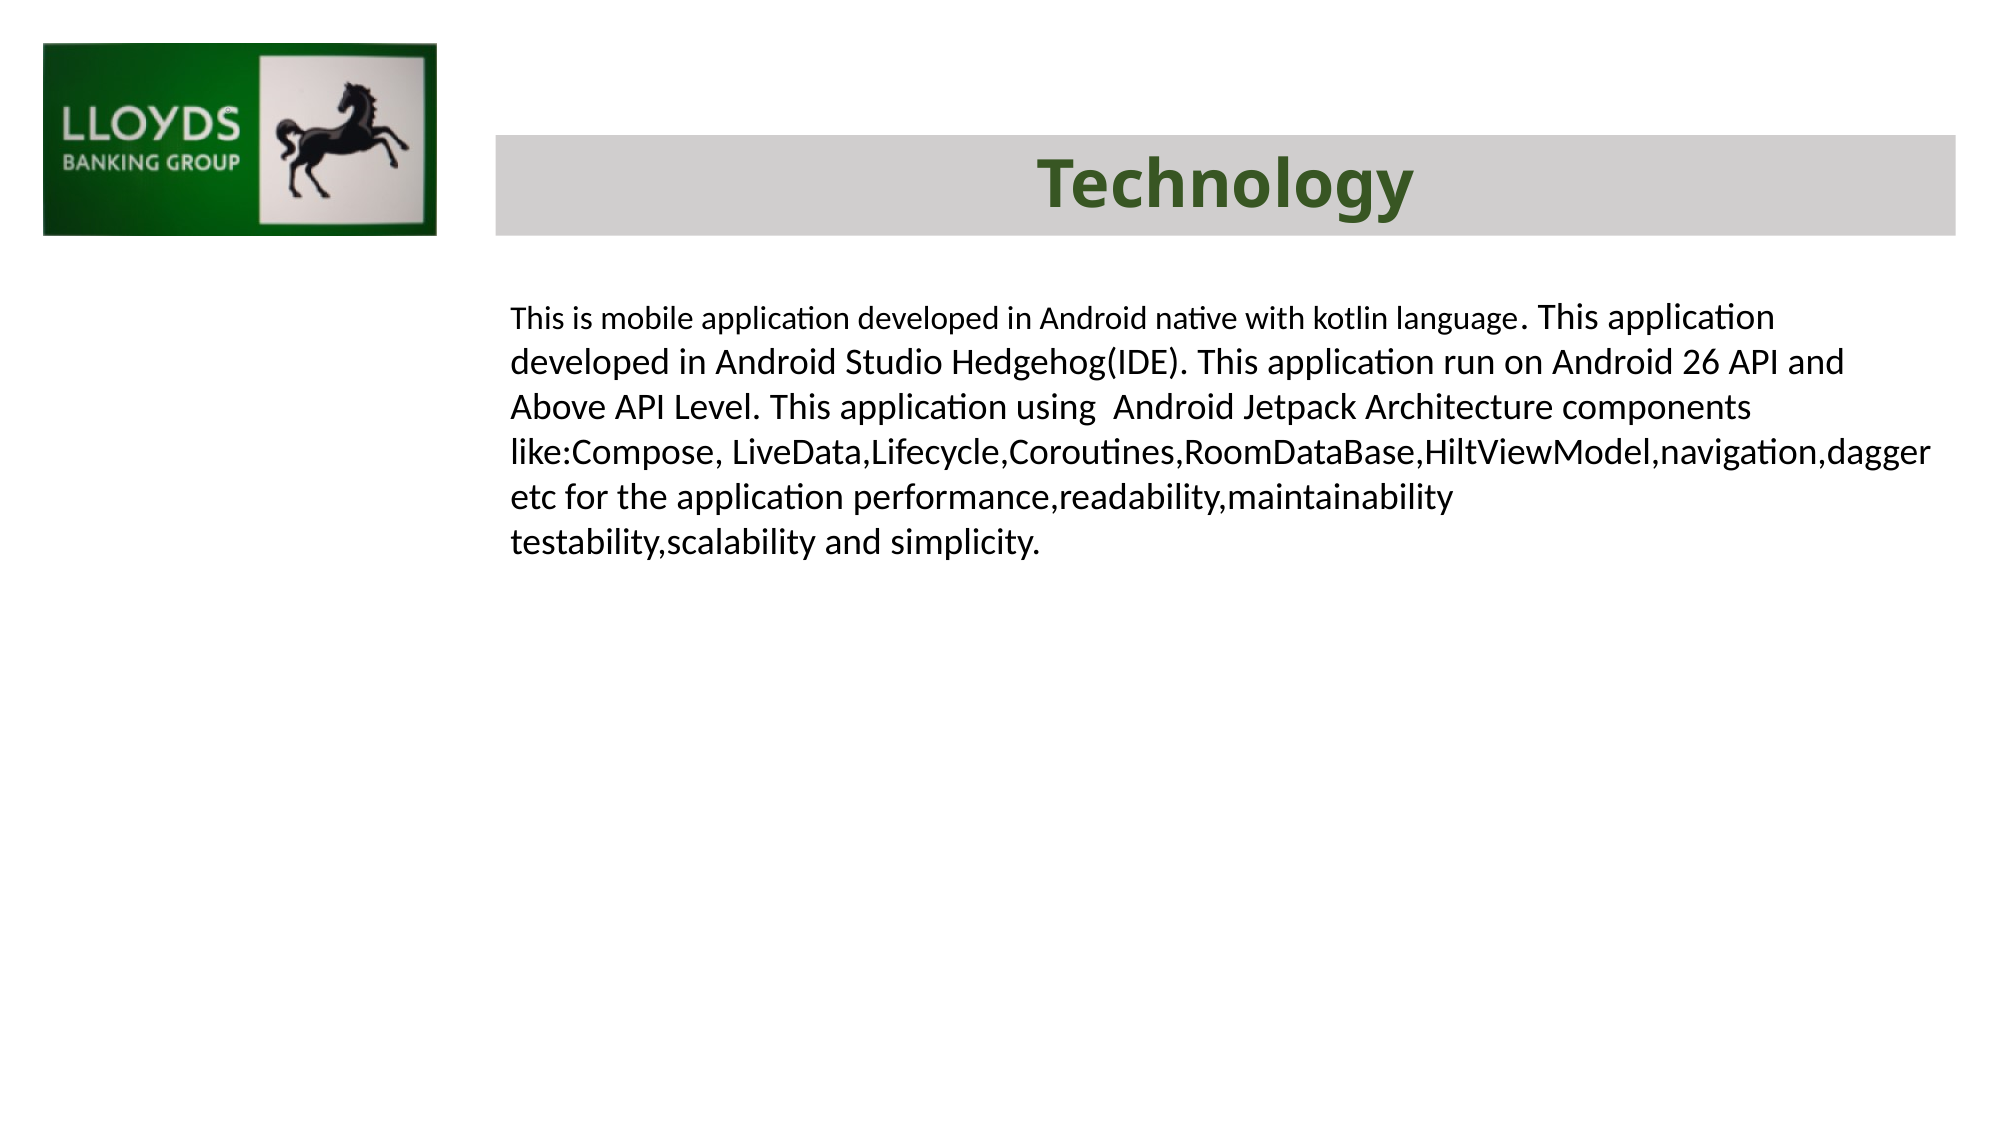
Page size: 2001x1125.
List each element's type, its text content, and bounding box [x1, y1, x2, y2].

text_box This is mobile application developed in Android native with kotlin language. This application developed in Android Studio Hedgehog(IDE). This application run on Android 26 API and Above API Level. This application using Android Jetpack Architecture components like:Compose, LiveData,Lifecycle,Coroutines,RoomDataBase,HiltViewModel,navigation,dagger etc for the application performance,readability,maintainability testability,scalability and simplicity. [495, 284, 1956, 654]
picture [43, 43, 437, 236]
text_box Technology [495, 135, 1956, 236]
